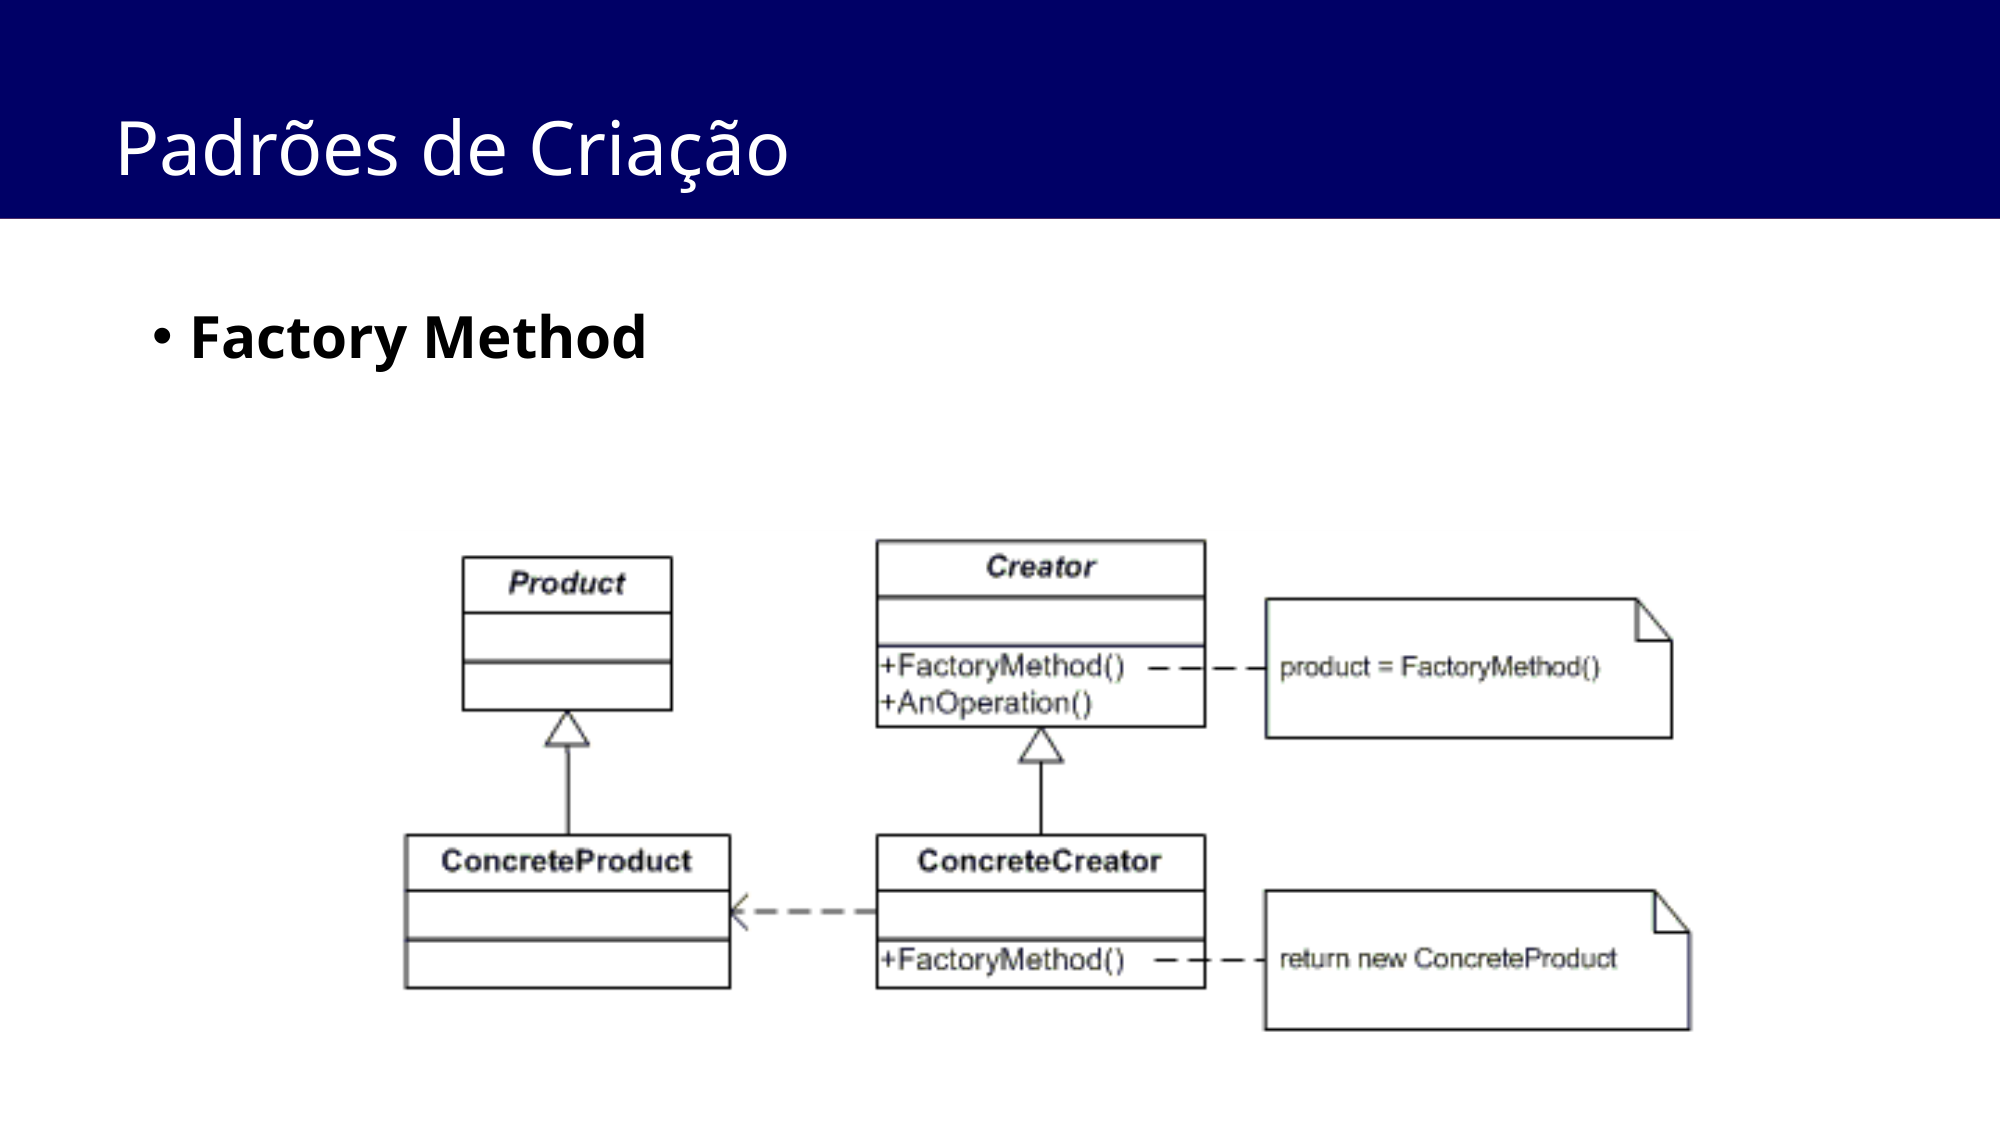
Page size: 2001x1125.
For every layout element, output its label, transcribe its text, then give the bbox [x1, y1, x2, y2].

title Padrões de Criação [99, 0, 1863, 199]
picture [396, 529, 1699, 1043]
list Factory Method [137, 299, 1863, 1014]
